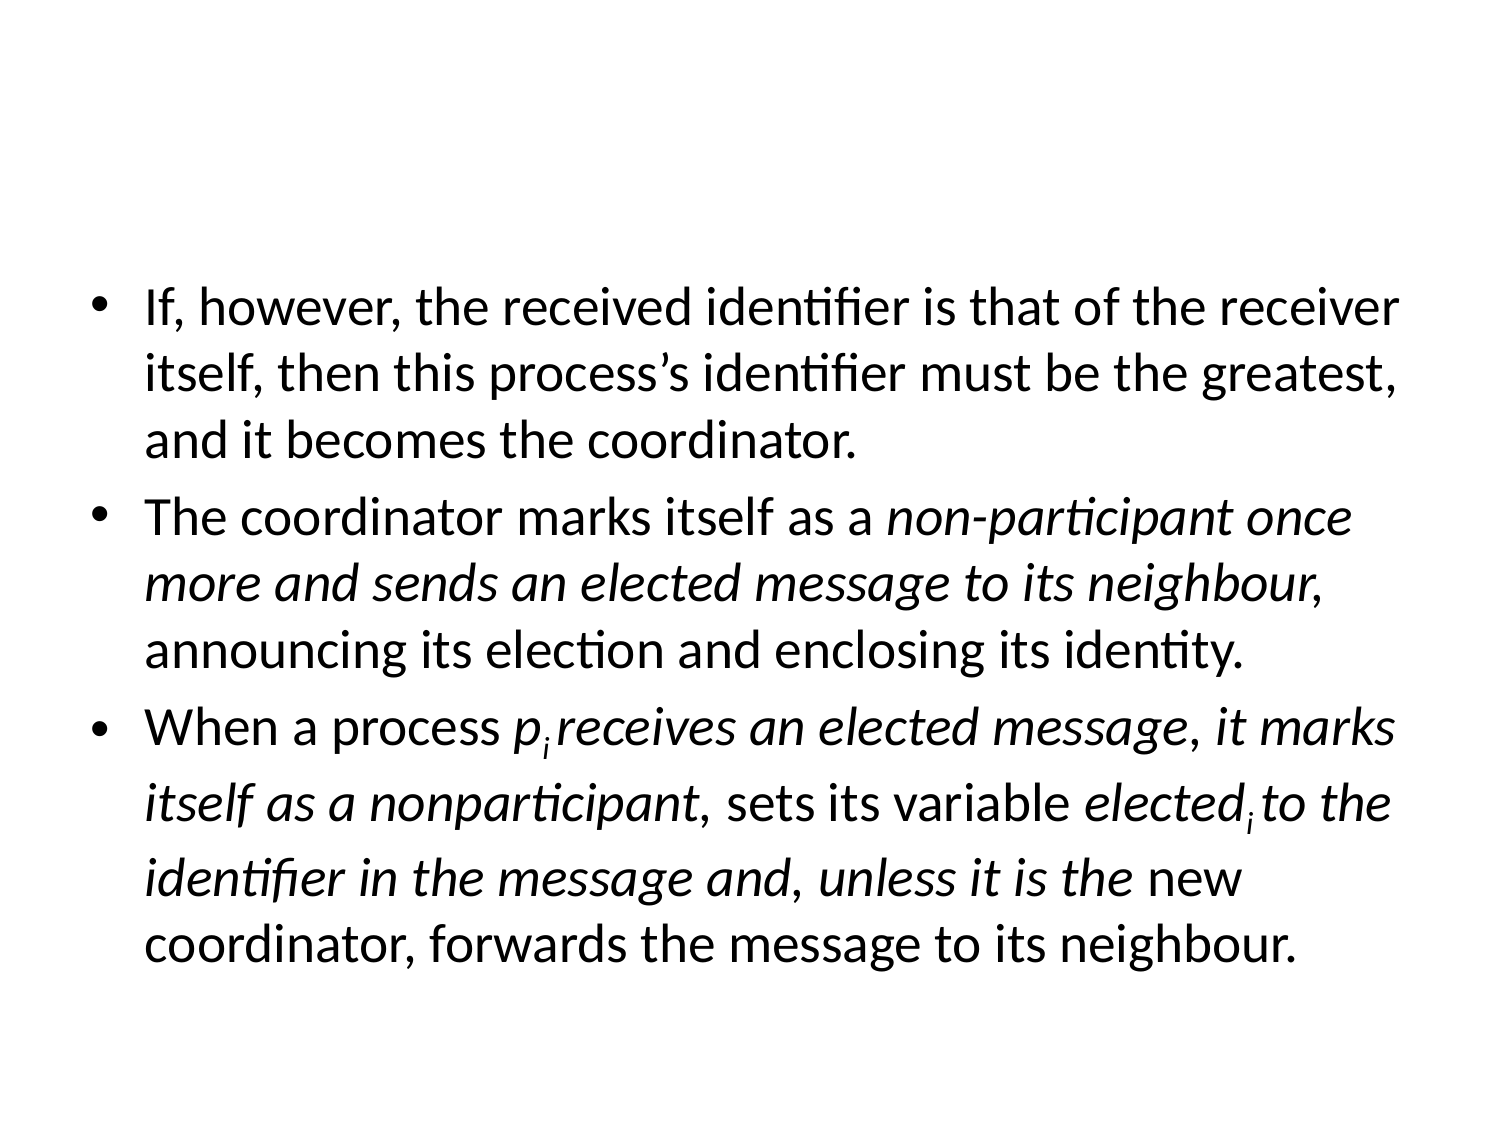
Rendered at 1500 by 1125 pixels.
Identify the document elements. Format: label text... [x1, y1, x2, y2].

list If, however, the received identifier is that of the receiver itself, then this process’s identifier must be the greatest, and it becomes the coordinator. The coordinator marks itself as a non-participant once more and sends an elected message to its neighbour, announcing its election and enclosing its identity. When a process pi receives an elected message, it marks itself as a nonparticipant, sets its variable electedi to the identifier in the message and, unless it is the new coordinator, forwards the message to its neighbour. [75, 262, 1425, 1005]
